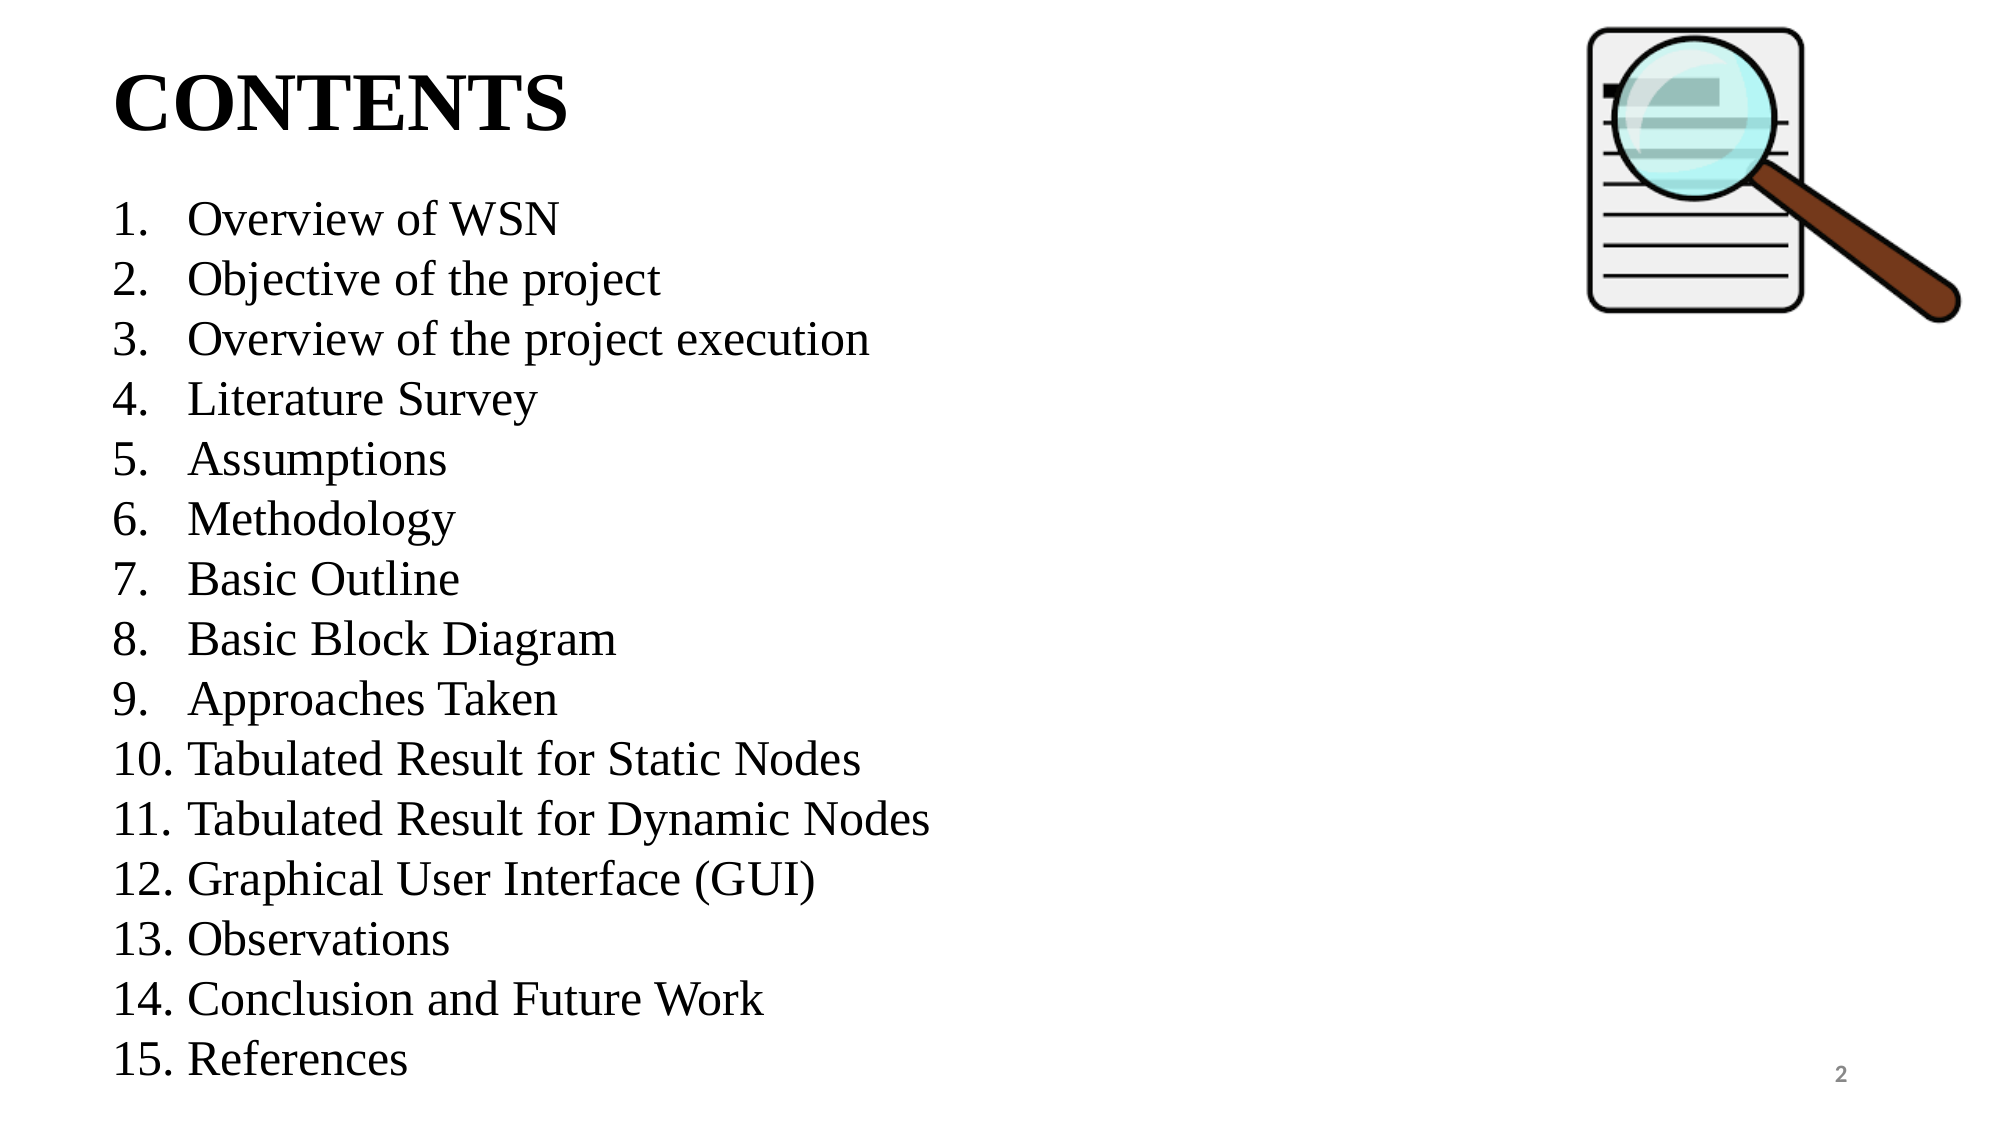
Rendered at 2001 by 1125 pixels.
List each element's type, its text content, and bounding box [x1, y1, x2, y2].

picture [1582, 16, 1965, 341]
slide_number 2 [1412, 1042, 1863, 1103]
text_box CONTENTS [97, 40, 641, 157]
text_box Overview of WSN Objective of the project Overview of the project execution Literature Survey Assumptions Methodology Basic Outline Basic Block Diagram Approaches Taken Tabulated Result for Static Nodes Tabulated Result for Dynamic Nodes Graphical User Interface (GUI) Observations Conclusion and Future Work References [97, 178, 1936, 956]
